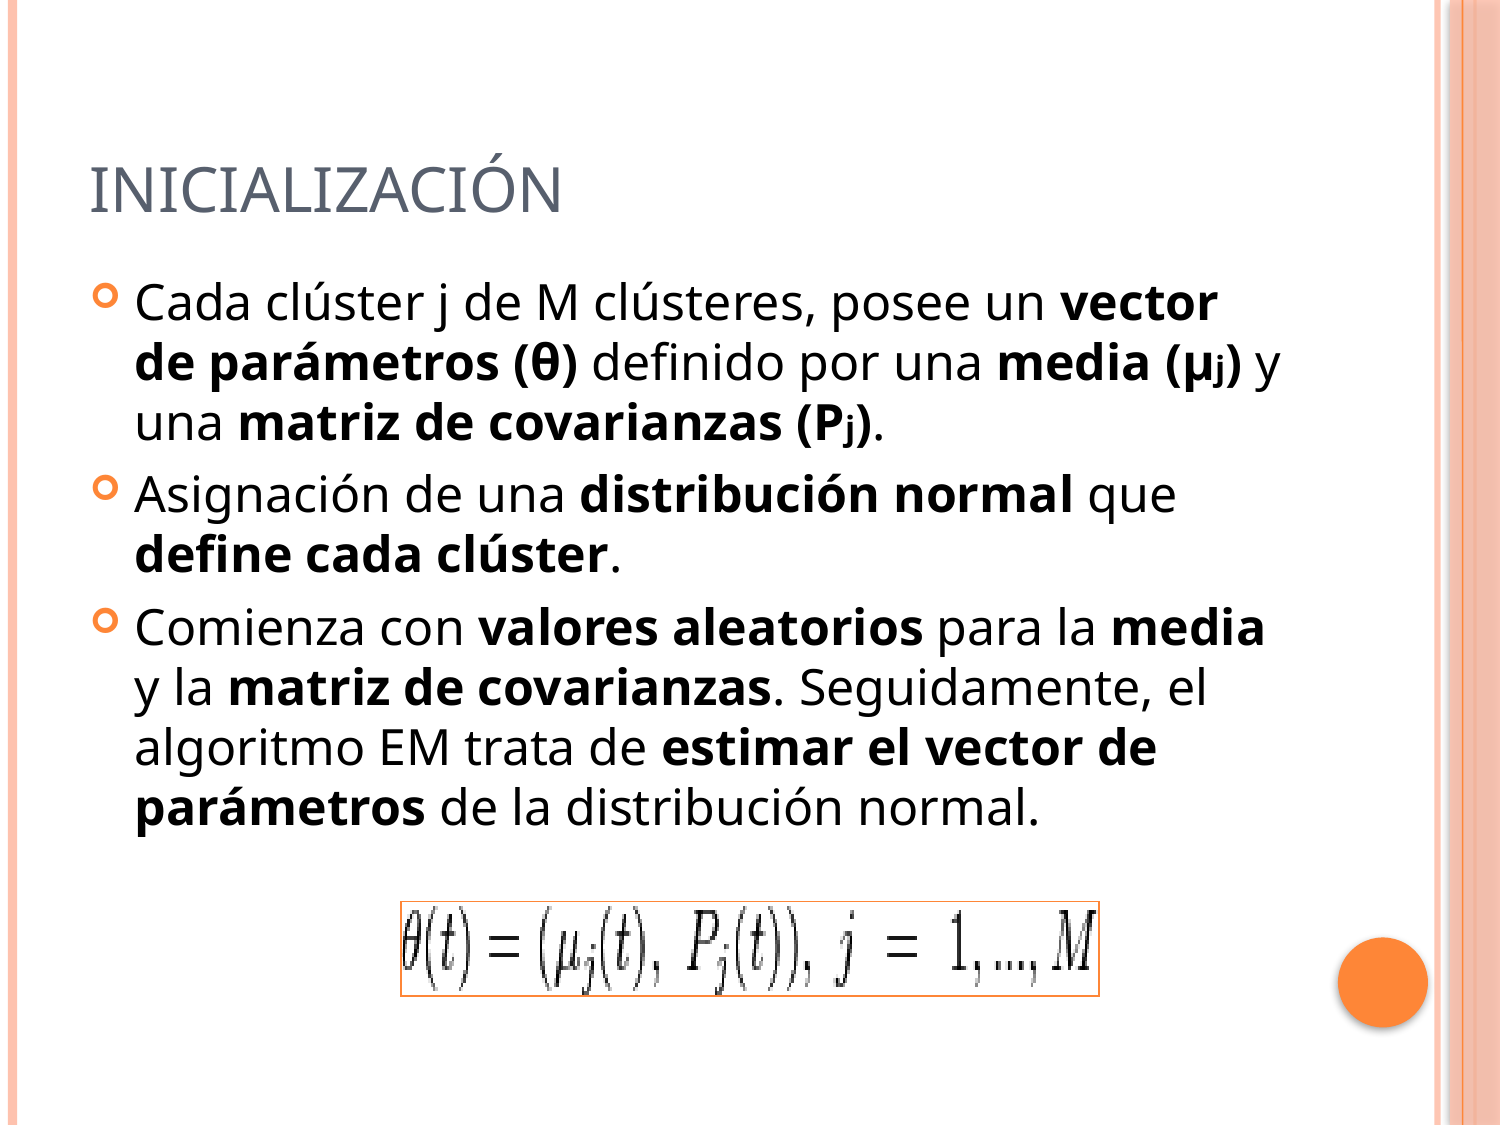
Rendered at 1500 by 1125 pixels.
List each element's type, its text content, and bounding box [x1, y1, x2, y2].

picture [401, 901, 1099, 996]
list Cada clúster j de M clústeres, posee un vector de parámetros (θ) definido por una media (μj) y una matriz de covarianzas (Pj). Asignación de una distribución normal que define cada clúster. Comienza con valores aleatorios para la media y la matriz de covarianzas. Seguidamente, el algoritmo EM trata de estimar el vector de parámetros de la distribución normal. [75, 262, 1300, 1062]
title inicialización [75, 45, 1300, 233]
